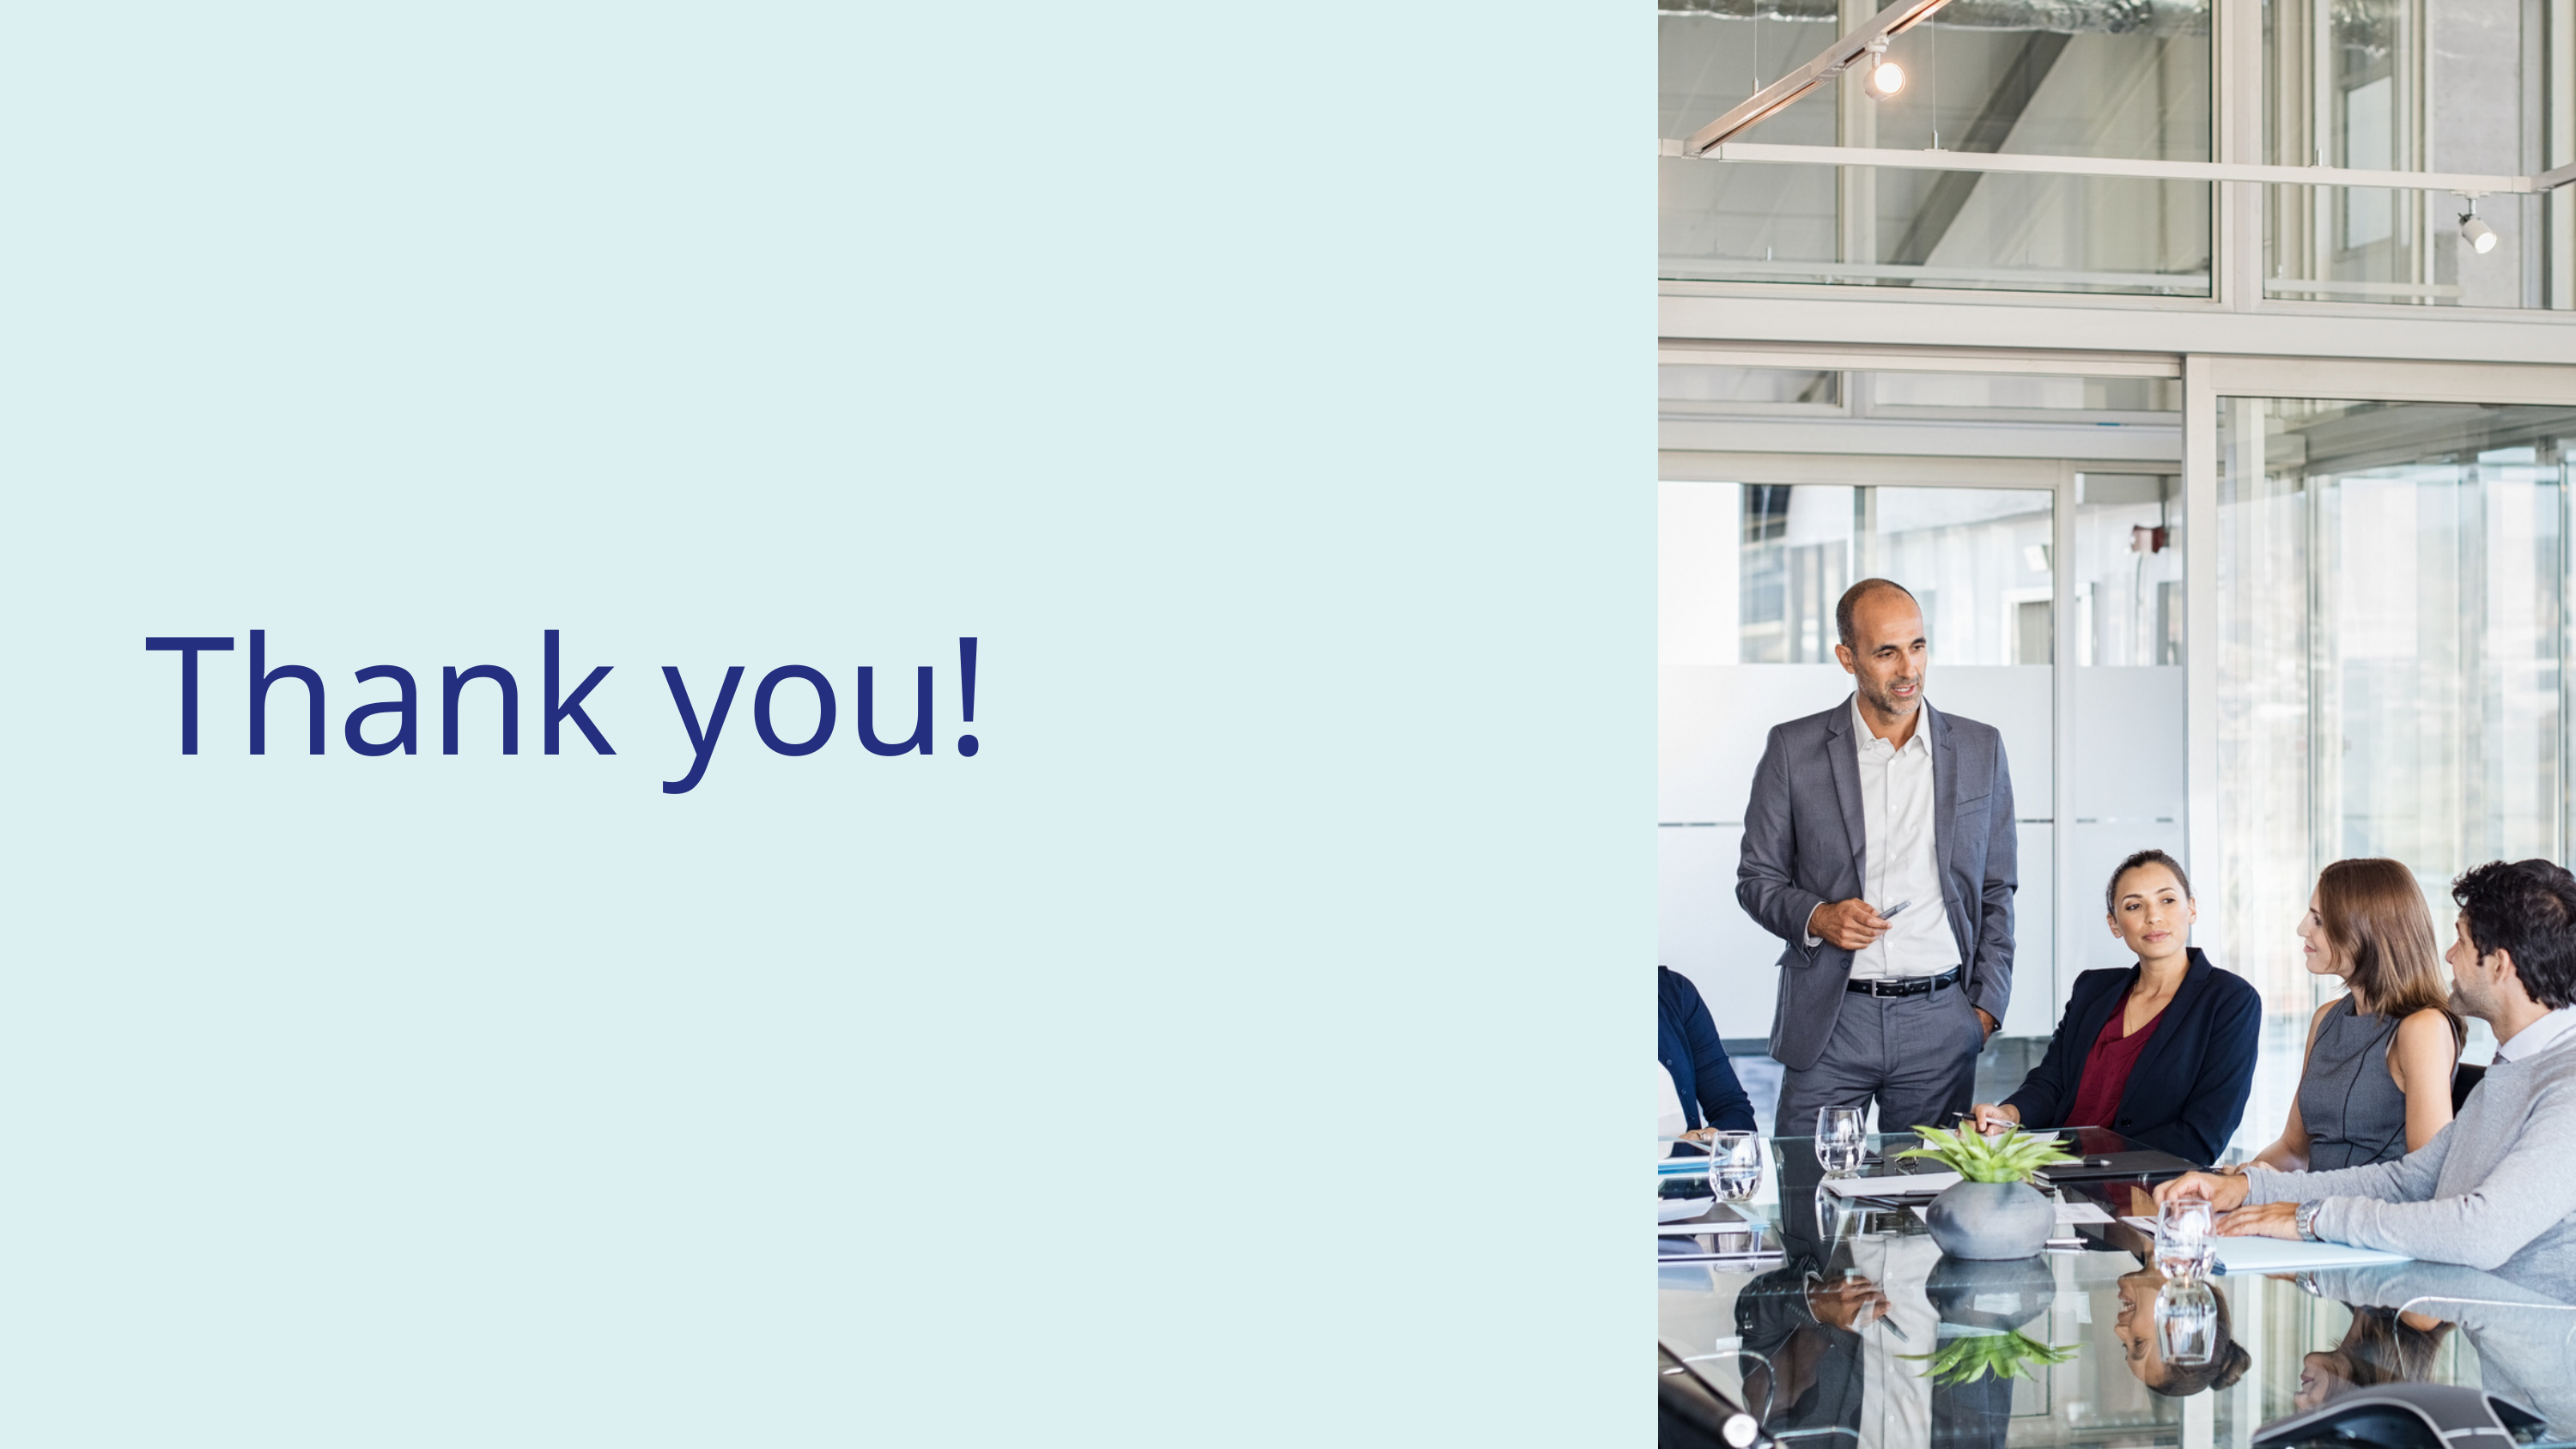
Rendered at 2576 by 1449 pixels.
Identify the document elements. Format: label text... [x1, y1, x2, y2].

text_box Thank you! [144, 591, 1653, 789]
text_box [1657, 0, 2576, 1449]
